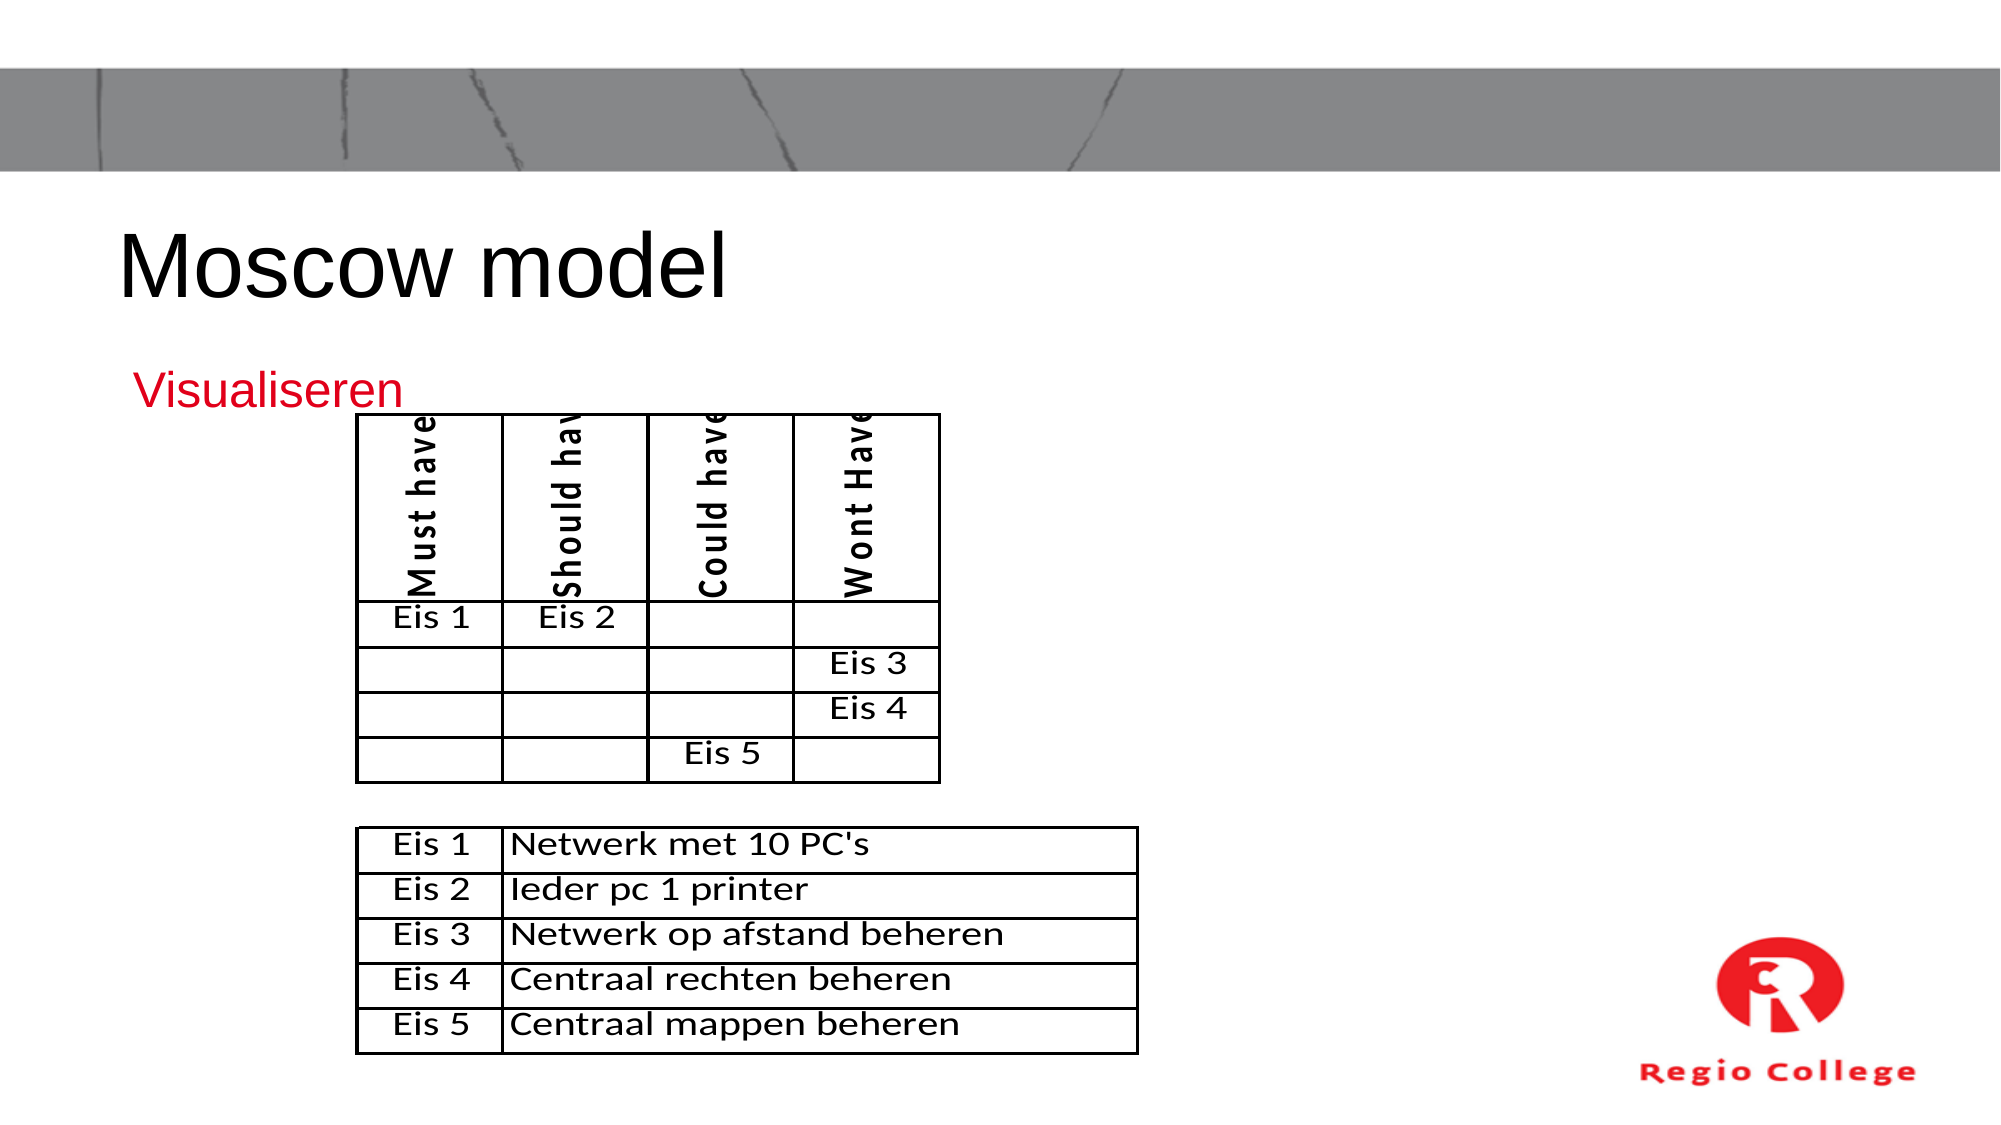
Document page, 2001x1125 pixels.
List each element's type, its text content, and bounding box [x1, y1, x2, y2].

picture [0, 0, 2001, 1125]
list Visualiseren [117, 349, 1898, 409]
title Moscow model [102, 208, 1898, 315]
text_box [354, 412, 1140, 1056]
